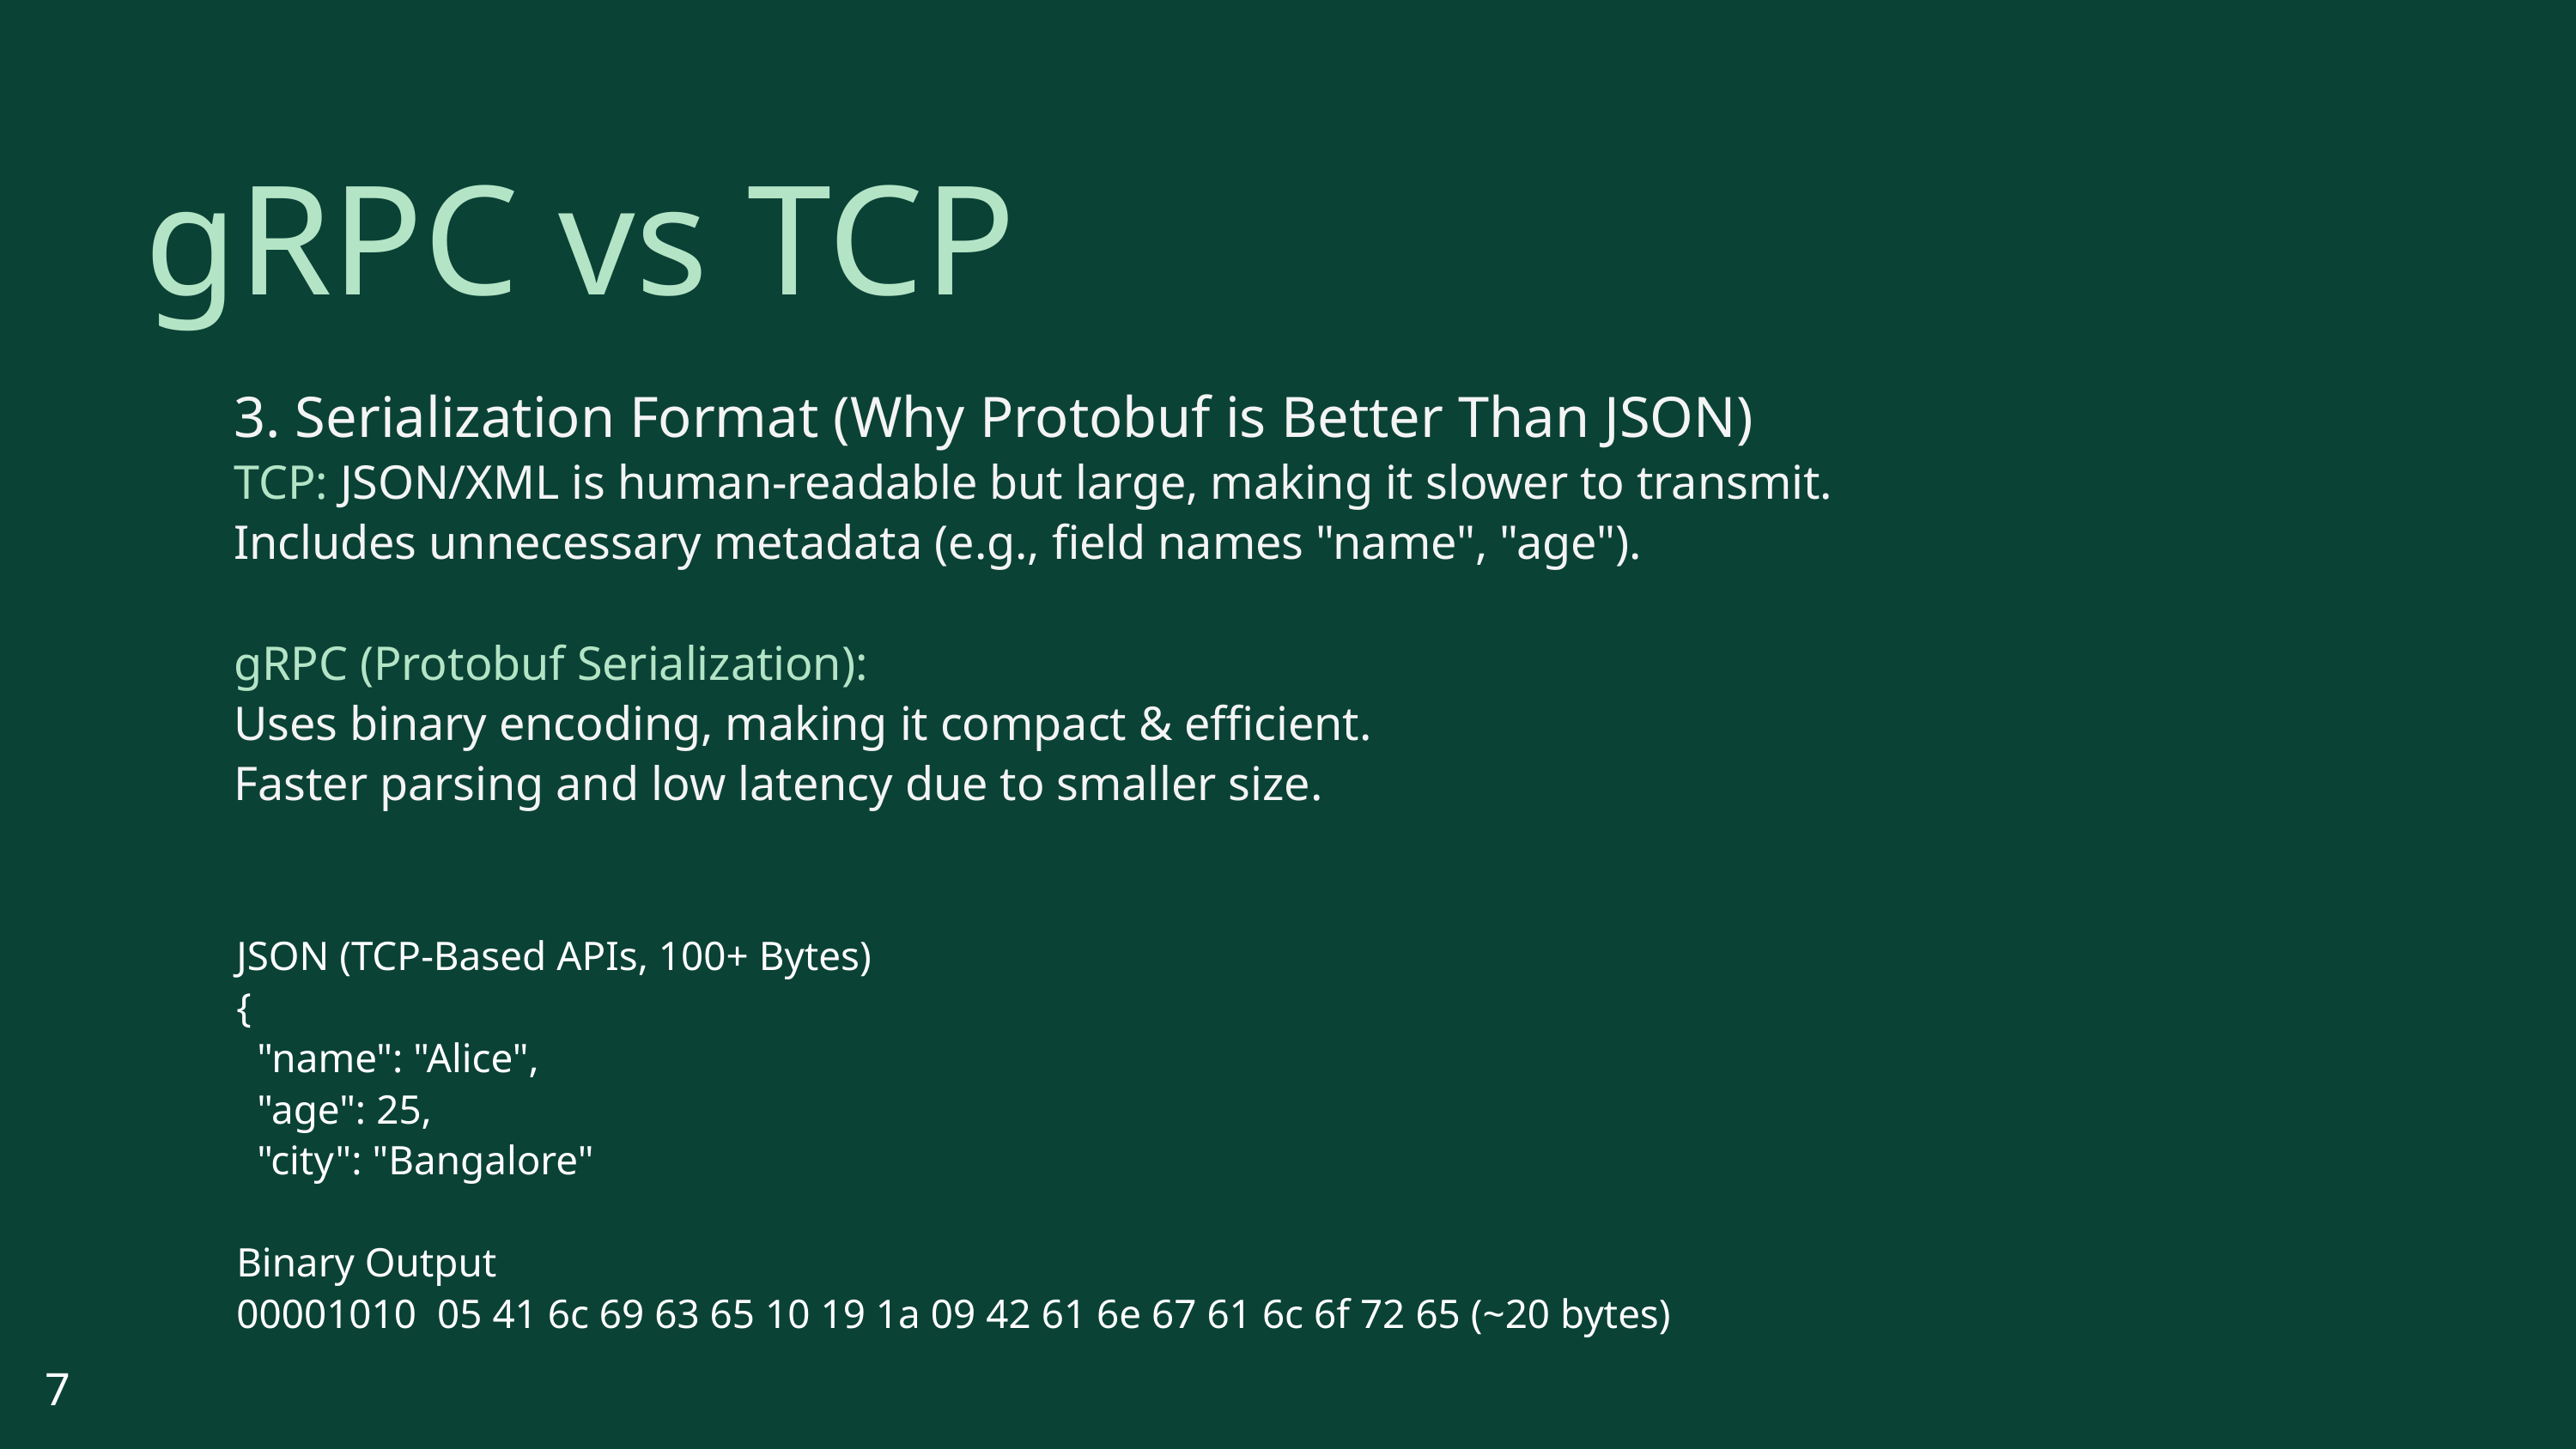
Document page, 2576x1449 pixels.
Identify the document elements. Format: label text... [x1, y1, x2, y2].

text_box 3. Serialization Format (Why Protobuf is Better Than JSON) TCP: JSON/XML is human-readable but large, making it slower to transmit. Includes unnecessary metadata (e.g., field names "name", "age"). gRPC (Protobuf Serialization): Uses binary encoding, making it compact & efficient. Faster parsing and low latency due to smaller size. [234, 303, 2410, 870]
text_box gRPC vs TCP [144, 143, 1421, 325]
text_box 7 [45, 1351, 70, 1415]
text_box JSON (TCP-Based APIs, 100+ Bytes) { "name": "Alice", "age": 25, "city": "Bangalore" Binary Output 00001010 05 41 6c 69 63 65 10 19 1a 09 42 61 6e 67 61 6c 6f 72 65 (~20 bytes) [236, 926, 2146, 1337]
